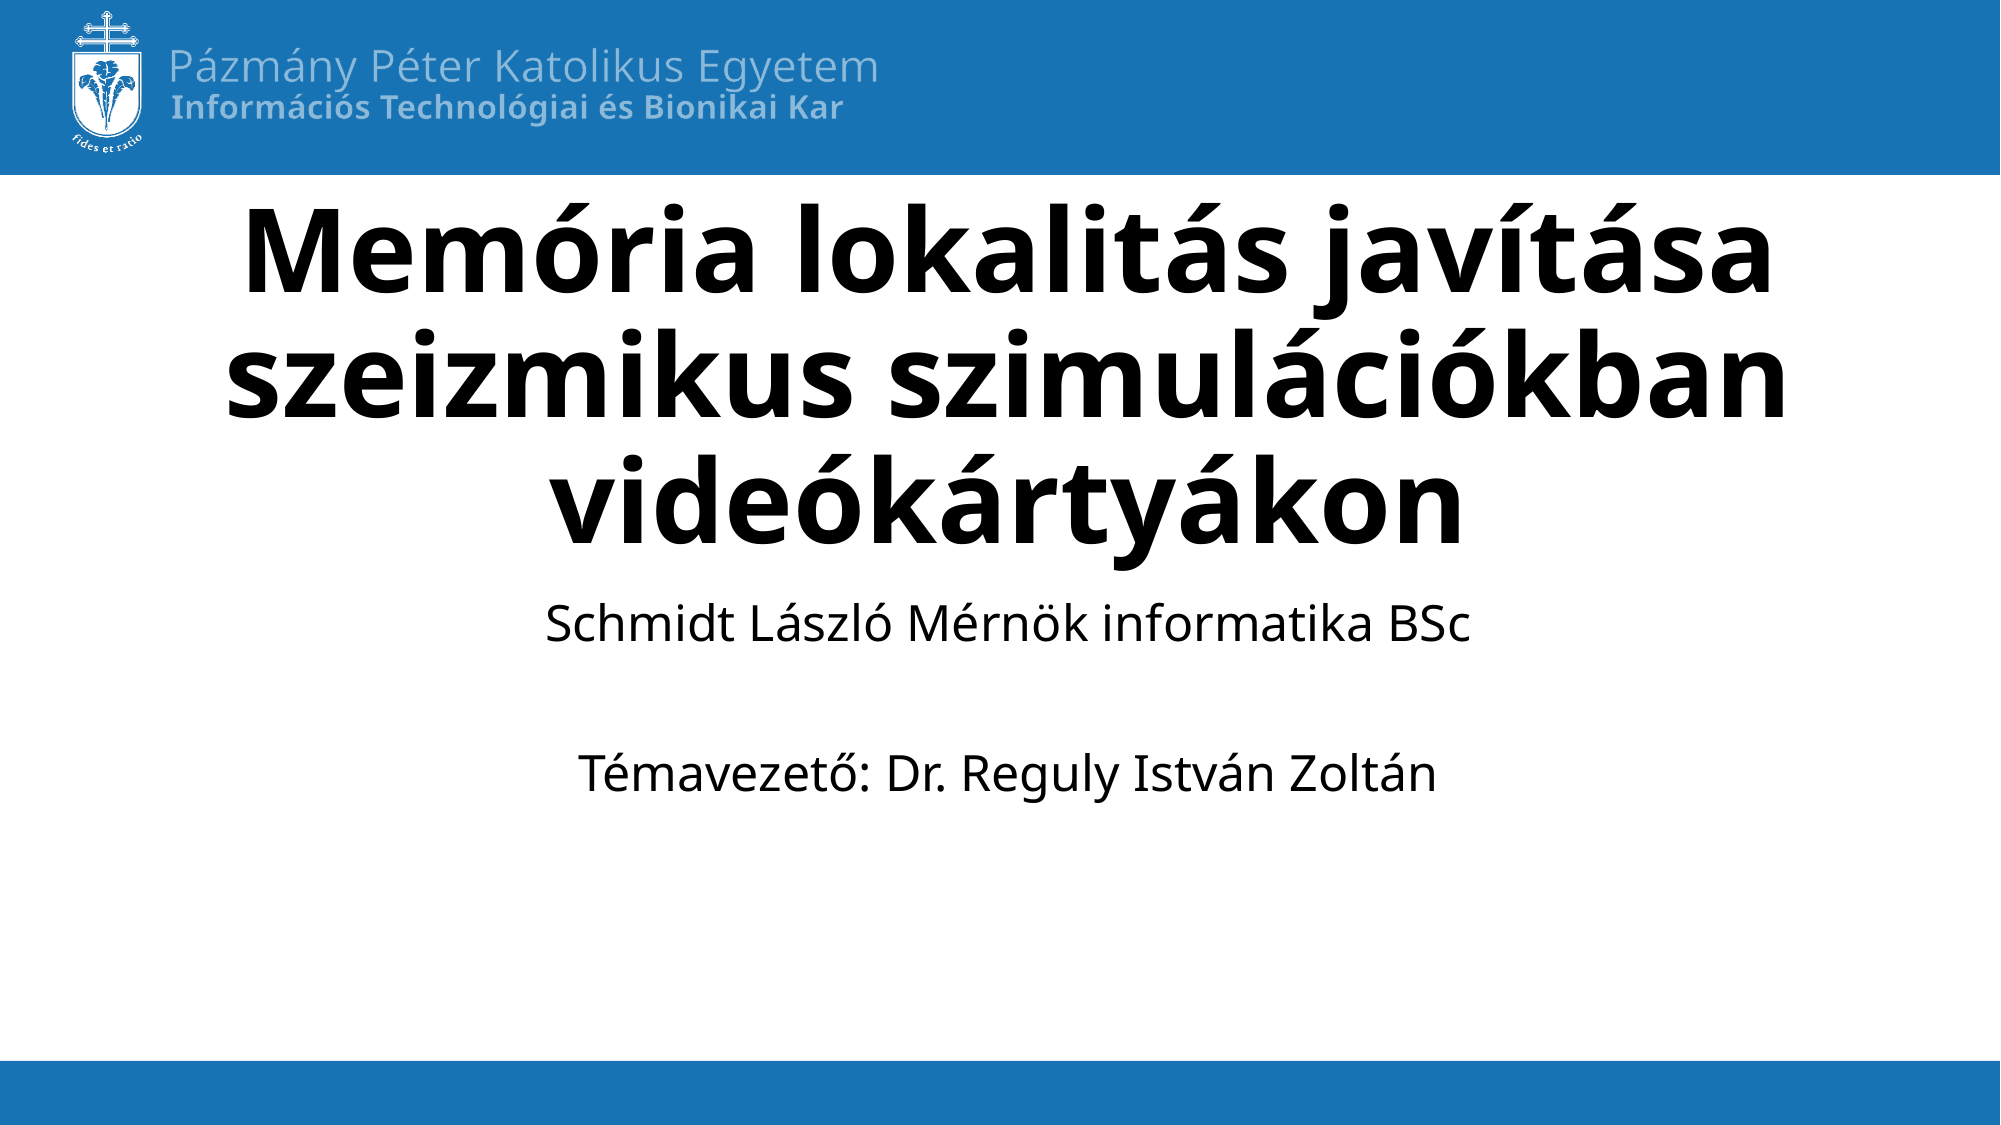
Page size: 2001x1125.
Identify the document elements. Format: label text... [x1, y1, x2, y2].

picture [66, 8, 147, 155]
title Memória lokalitás javítása szeizmikus szimulációkban videókártyákon [49, 184, 1968, 576]
subtitle Schmidt László Mérnök informatika BSc Témavezető: Dr. Reguly István Zoltán [49, 590, 1968, 863]
